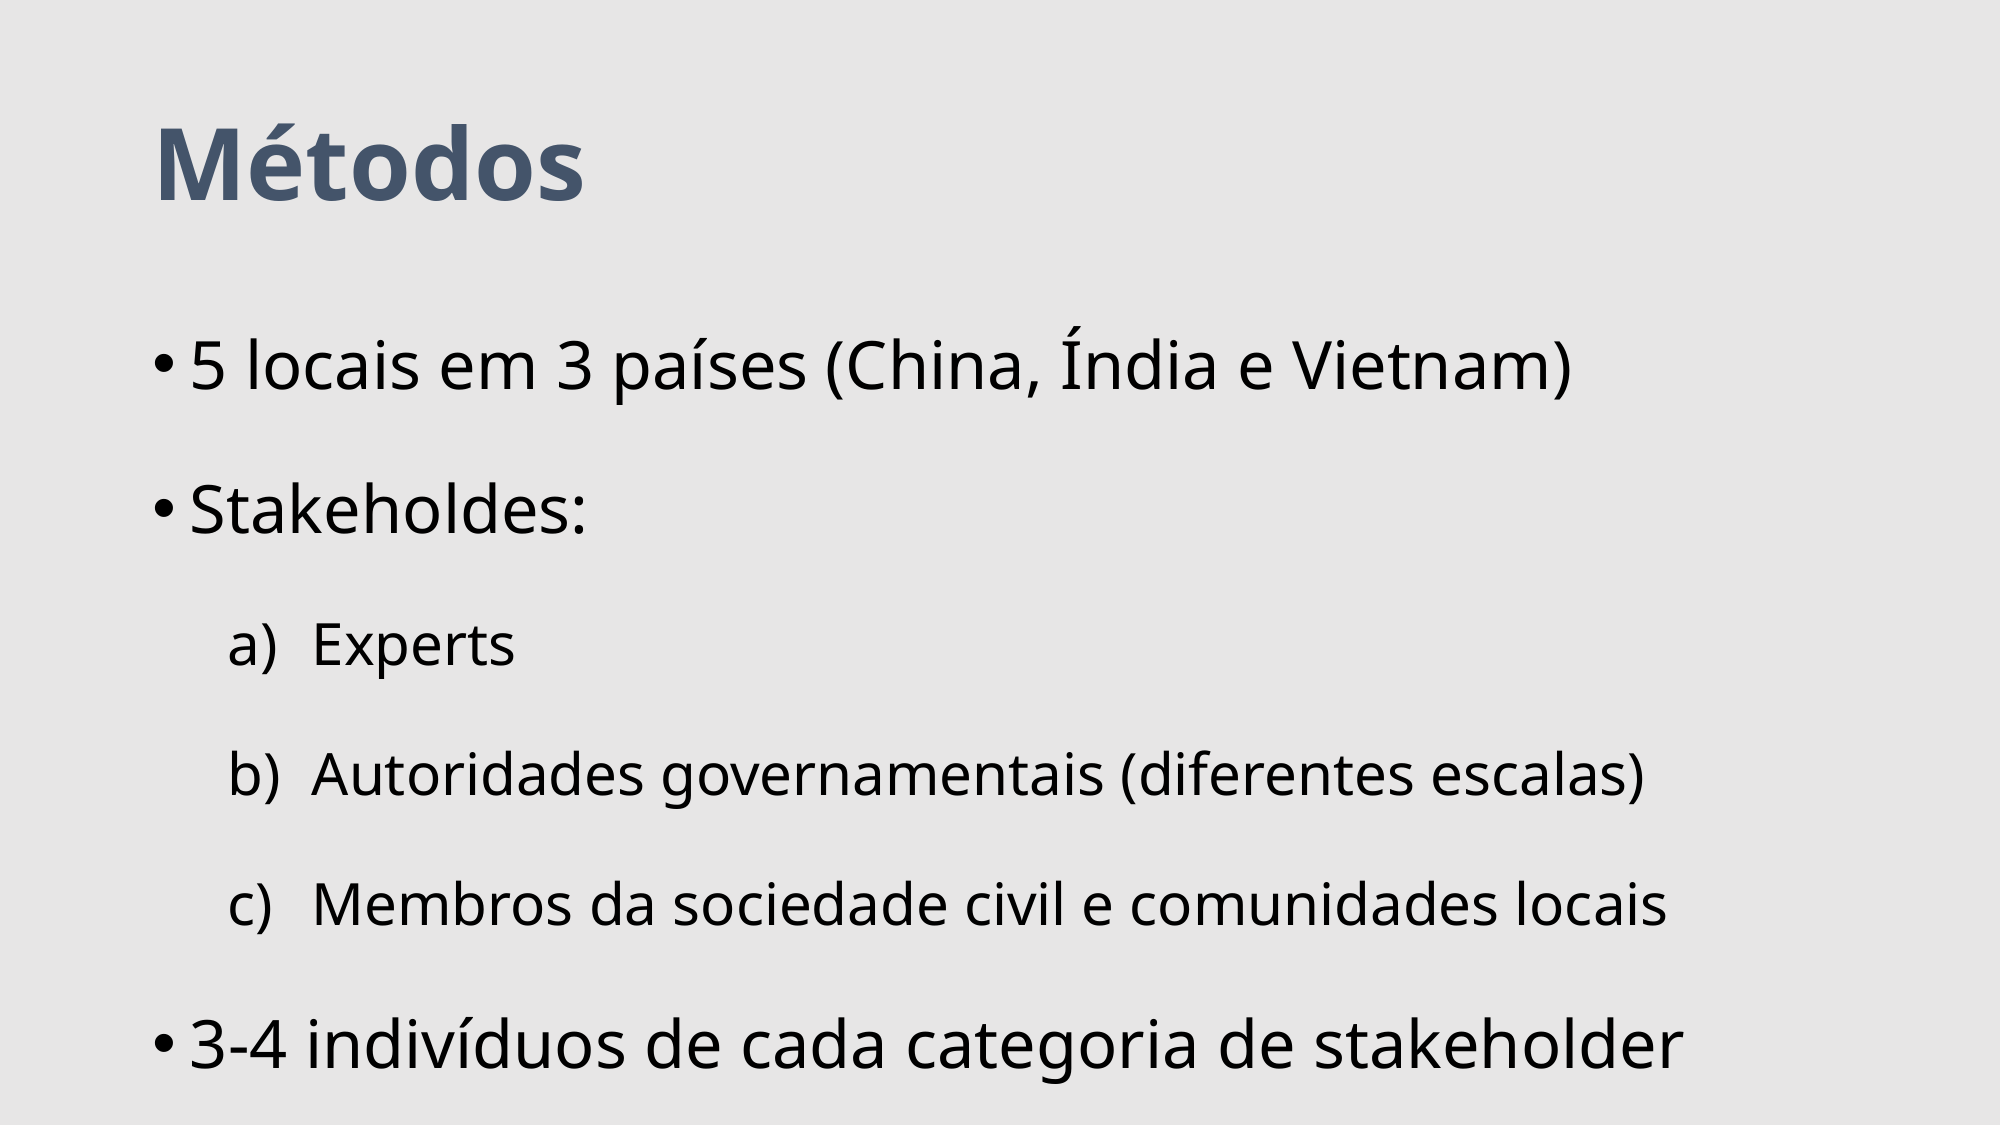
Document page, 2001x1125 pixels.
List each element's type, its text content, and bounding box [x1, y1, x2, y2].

list 5 locais em 3 países (China, Índia e Vietnam) Stakeholdes: Experts Autoridades governamentais (diferentes escalas) Membros da sociedade civil e comunidades locais 3-4 indivíduos de cada categoria de stakeholder [137, 274, 1863, 989]
title Métodos [137, 59, 1863, 274]
